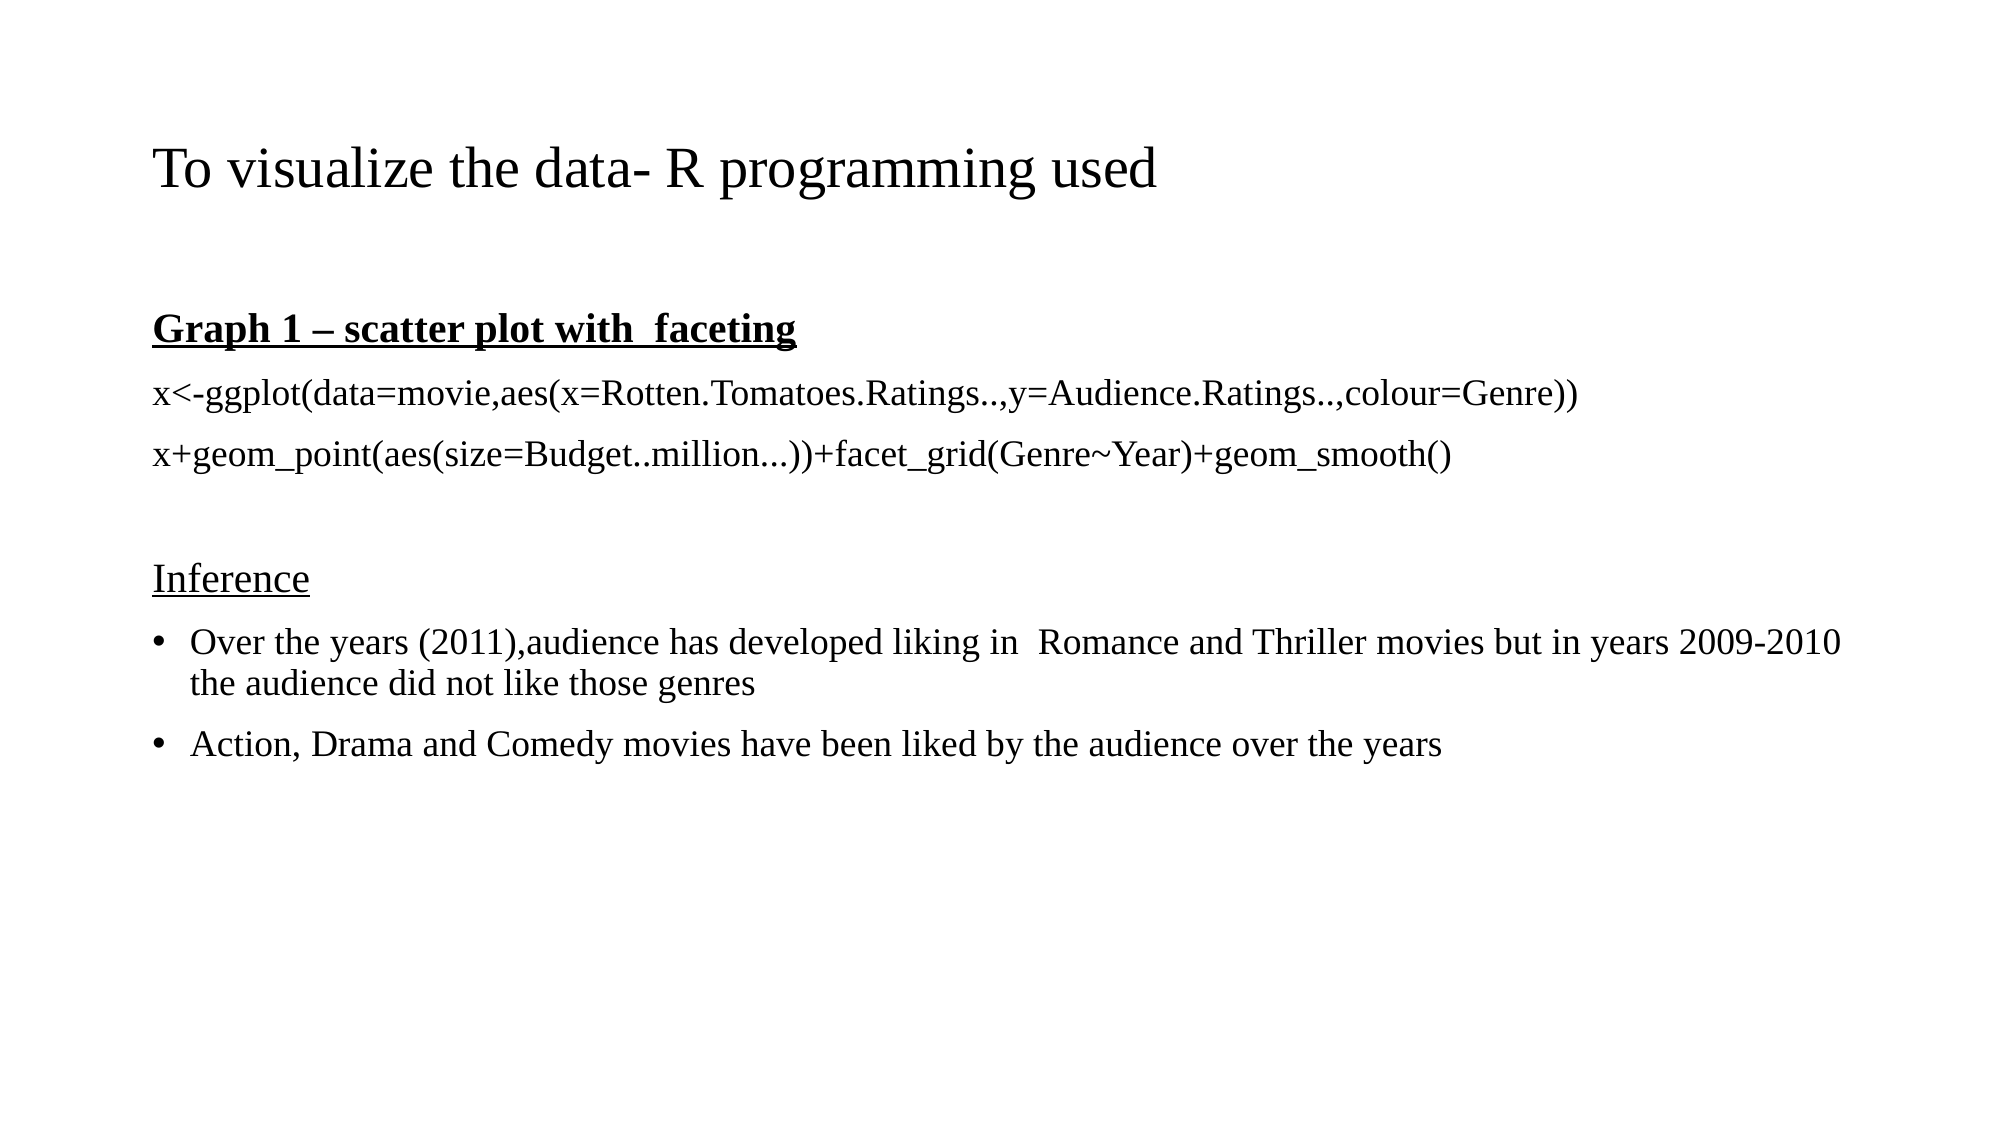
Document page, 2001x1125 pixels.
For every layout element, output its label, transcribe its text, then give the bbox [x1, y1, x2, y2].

title To visualize the data- R programming used [137, 59, 1863, 278]
list Graph 1 – scatter plot with faceting x<-ggplot(data=movie,aes(x=Rotten.Tomatoes.Ratings..,y=Audience.Ratings..,colour=Genre)) x+geom_point(aes(size=Budget..million...))+facet_grid(Genre~Year)+geom_smooth() Inference Over the years (2011),audience has developed liking in Romance and Thriller movies but in years 2009-2010 the audience did not like those genres Action, Drama and Comedy movies have been liked by the audience over the years [137, 299, 1863, 1014]
